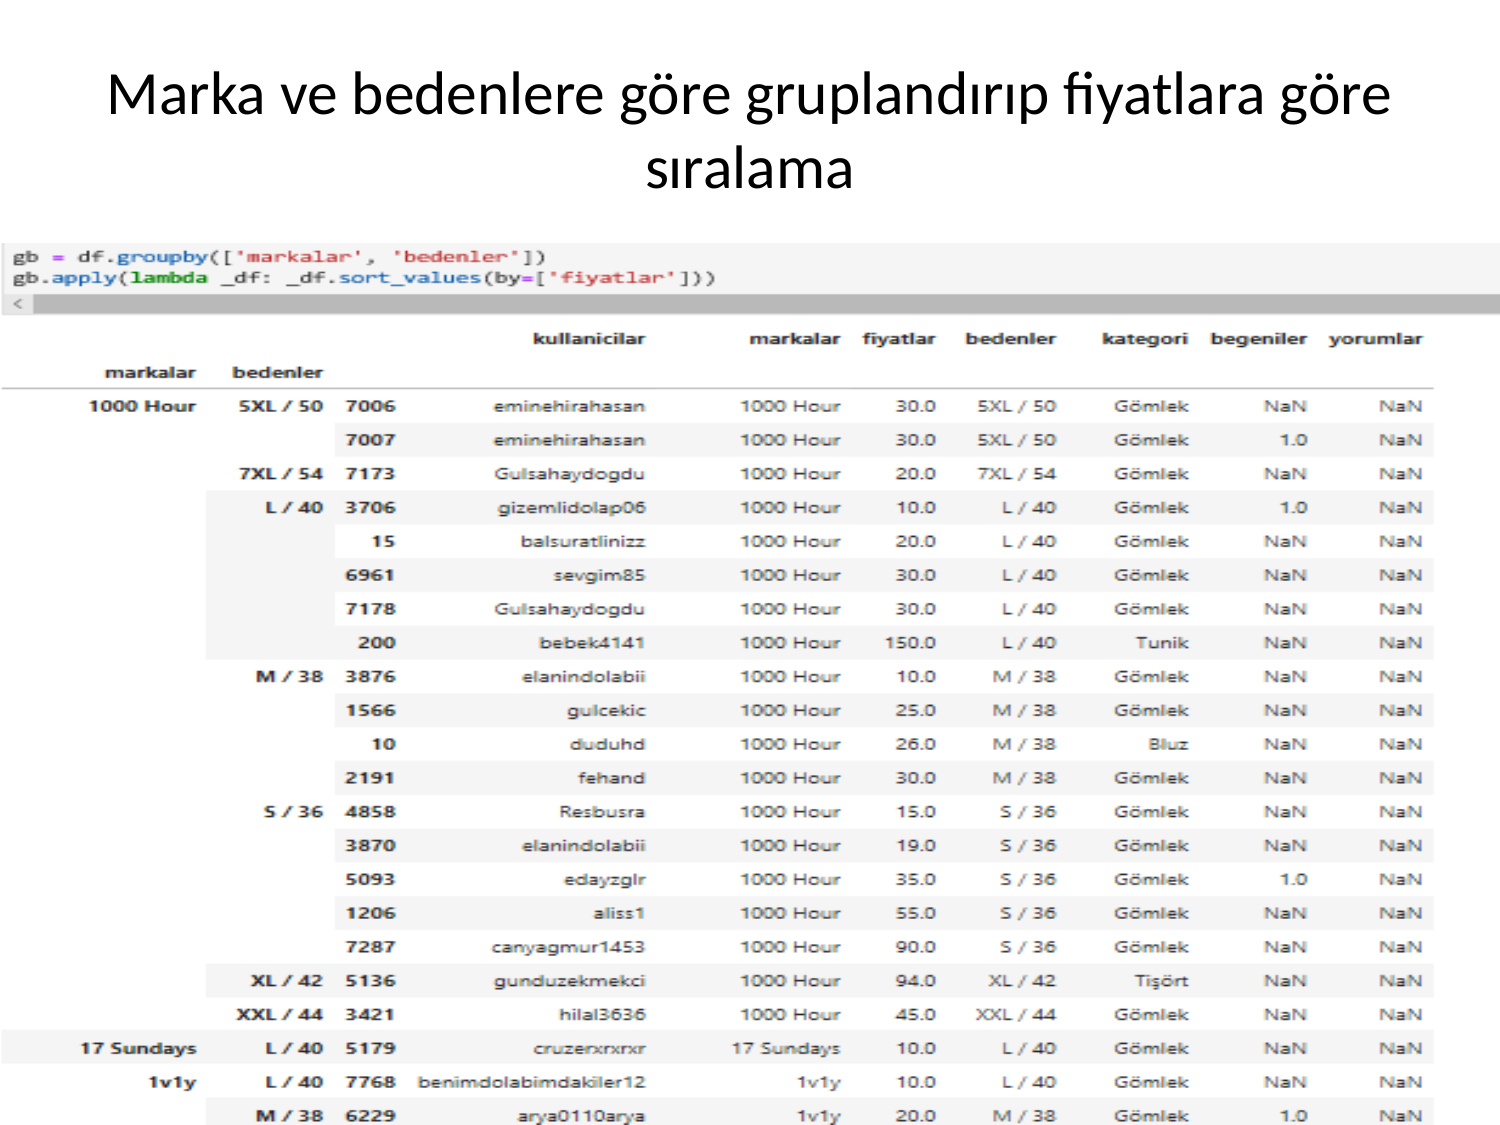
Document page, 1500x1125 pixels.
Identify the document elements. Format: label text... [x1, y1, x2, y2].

title Marka ve bedenlere göre gruplandırıp fiyatlara göre sıralama [75, 45, 1425, 209]
picture [0, 243, 1500, 1125]
